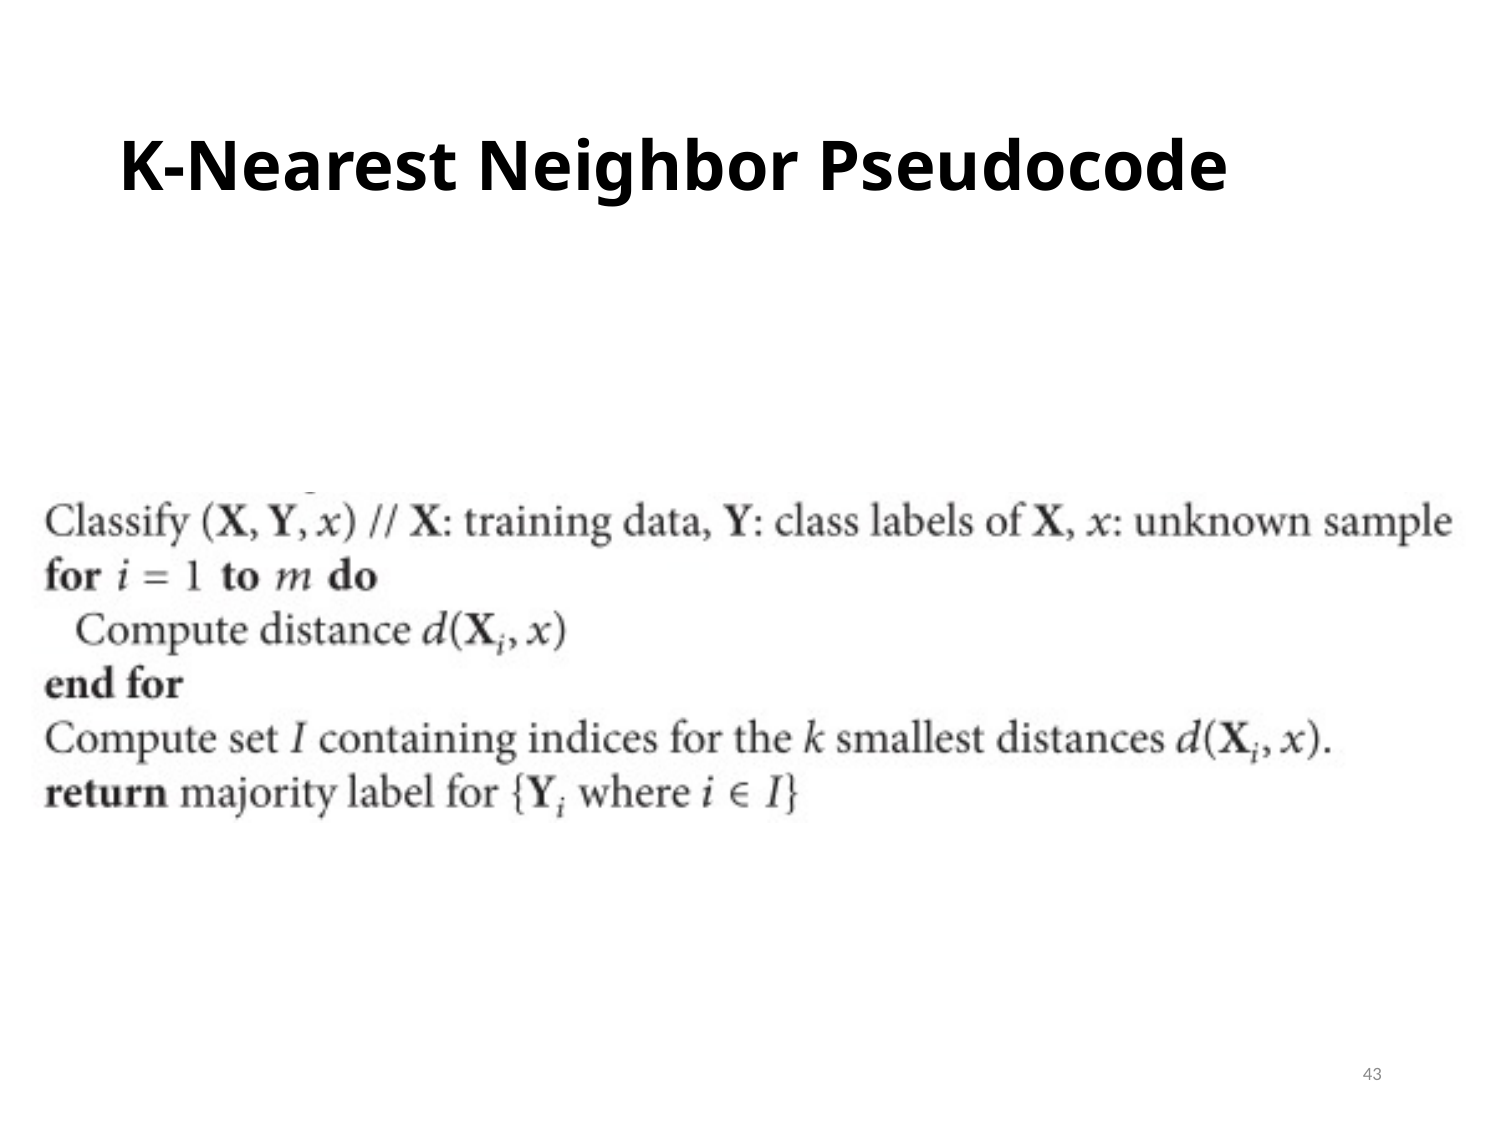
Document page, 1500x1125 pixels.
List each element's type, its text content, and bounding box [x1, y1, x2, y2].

picture [30, 492, 1470, 823]
slide_number 43 [1059, 1042, 1397, 1103]
title K-Nearest Neighbor Pseudocode [103, 59, 1397, 278]
